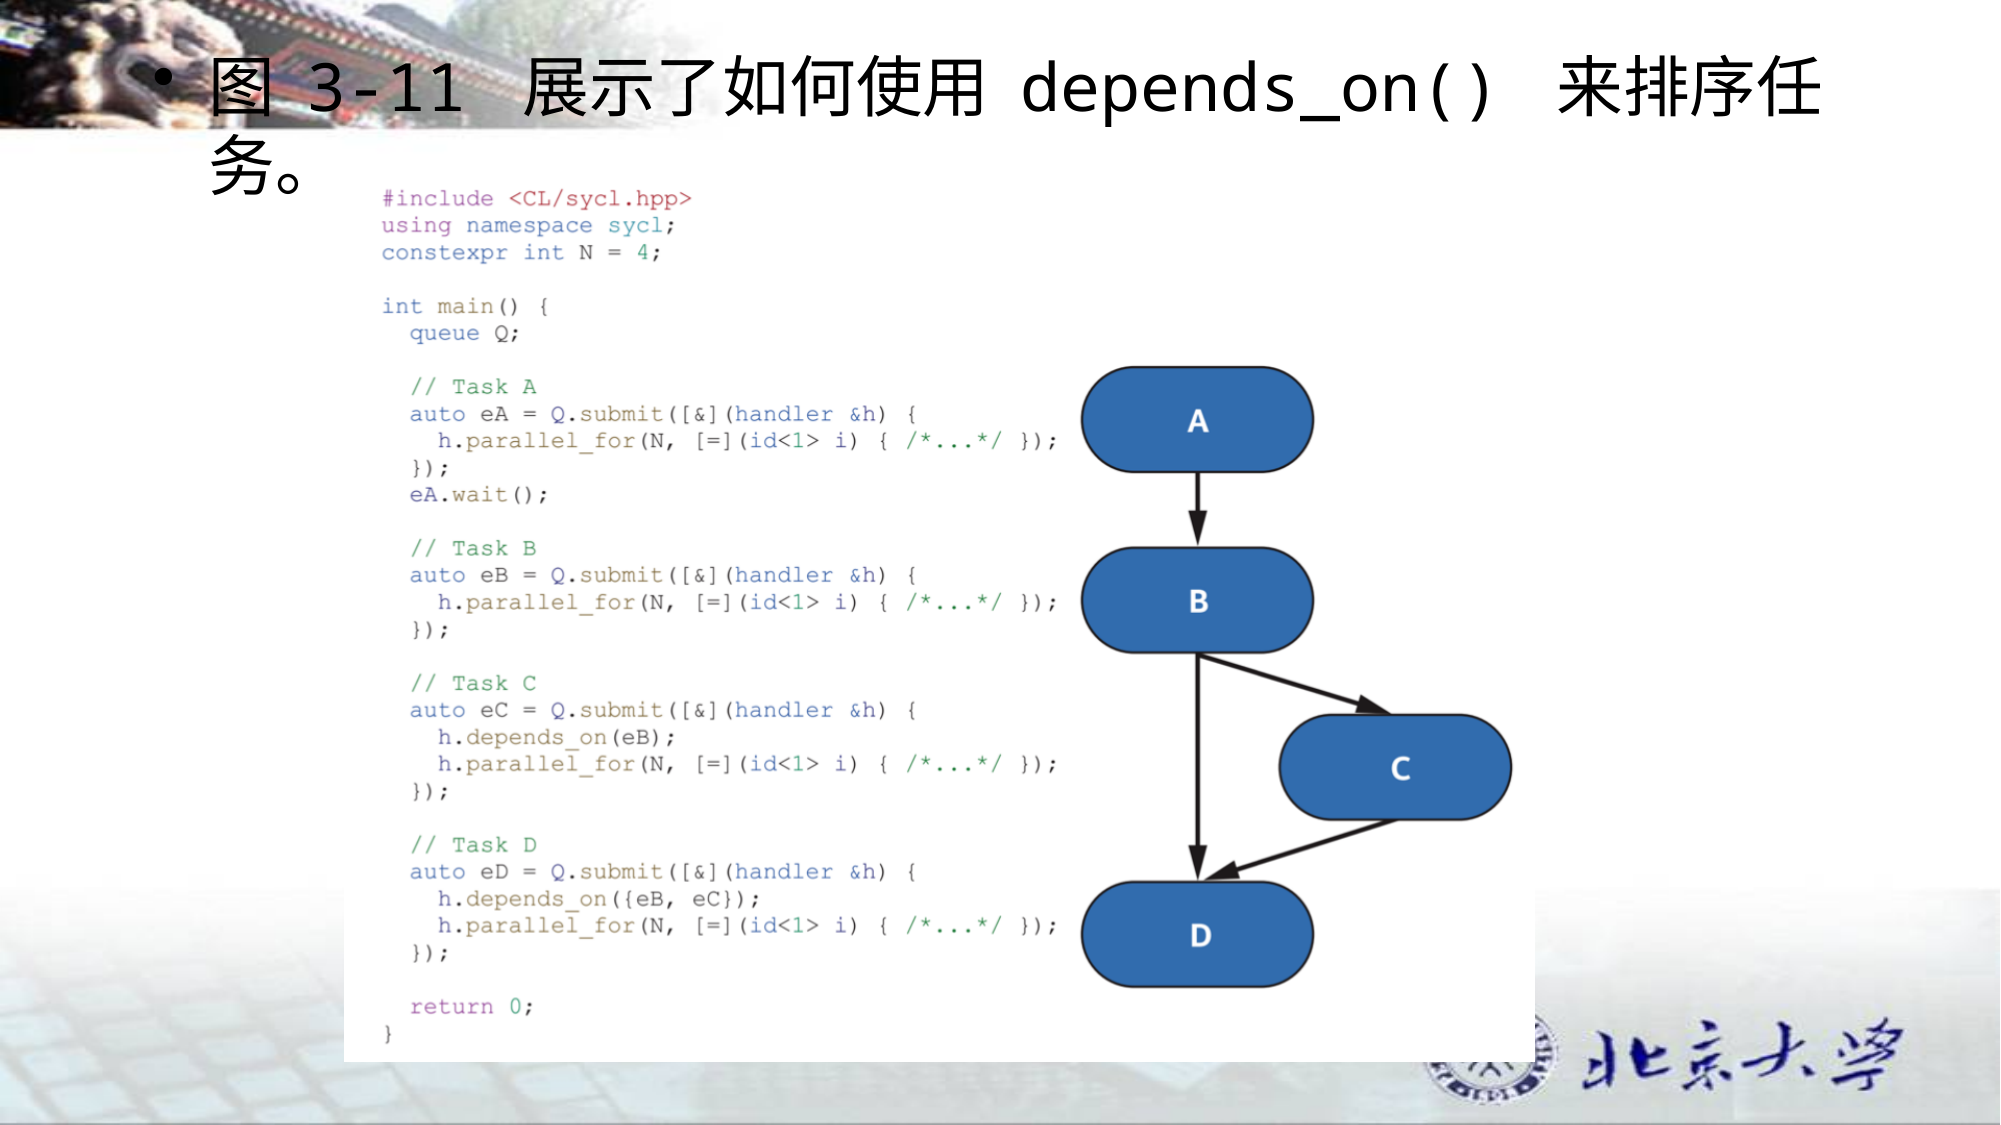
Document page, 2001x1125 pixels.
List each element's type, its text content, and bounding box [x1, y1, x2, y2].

picture [0, 0, 2000, 1125]
list 图 3-11 展示了如何使用 depends_on() 来排序任务。 [137, 36, 1863, 1014]
